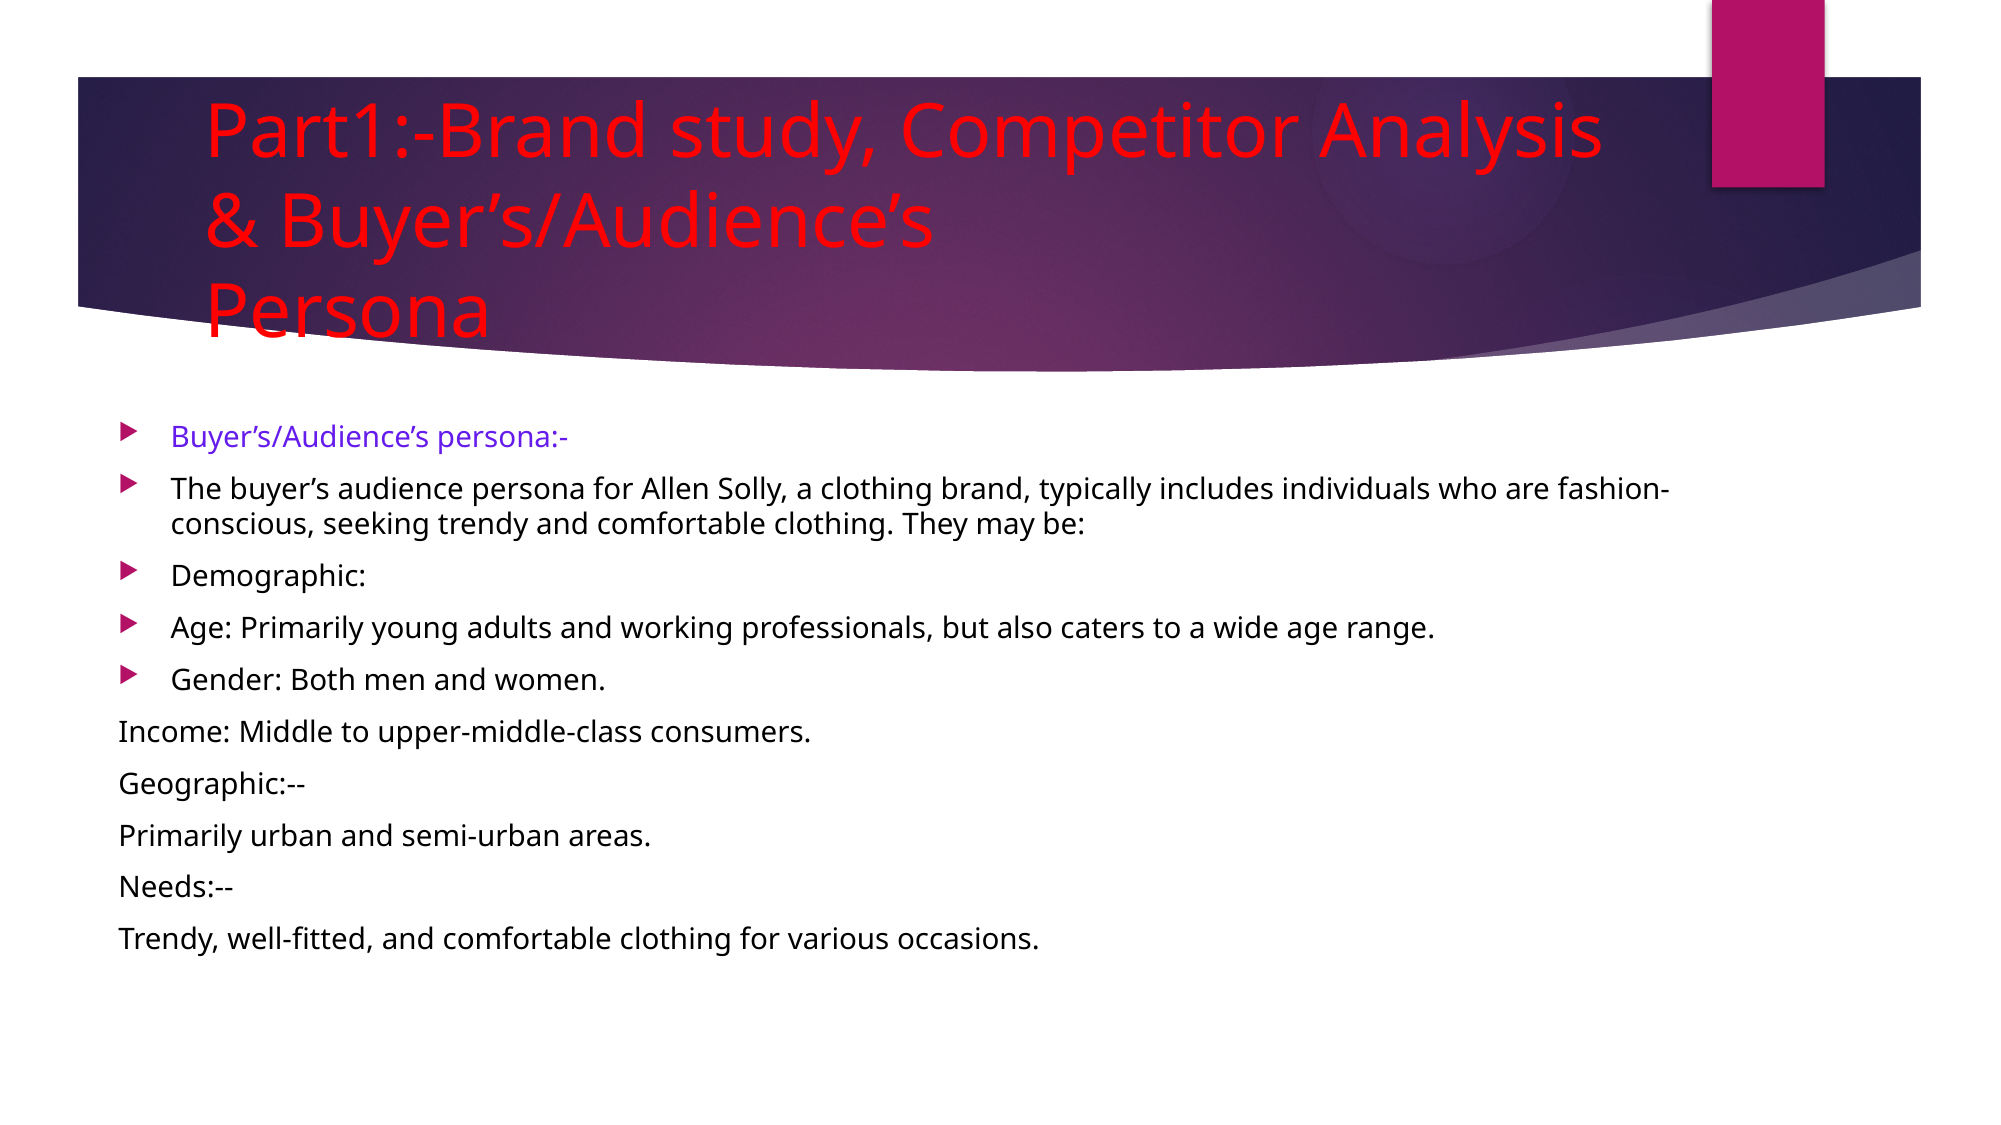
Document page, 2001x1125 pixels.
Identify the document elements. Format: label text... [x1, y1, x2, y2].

list Buyer’s/Audience’s persona:- The buyer’s audience persona for Allen Solly, a clothing brand, typically includes individuals who are fashion-conscious, seeking trendy and comfortable clothing. They may be: Demographic: Age: Primarily young adults and working professionals, but also caters to a wide age range. Gender: Both men and women. Income: Middle to upper-middle-class consumers. Geographic:-- Primarily urban and semi-urban areas. Needs:-- Trendy, well-fitted, and comfortable clothing for various occasions. [103, 410, 1713, 966]
title Part1:-Brand study, Competitor Analysis & Buyer’s/Audience’s Persona [189, 159, 1627, 276]
